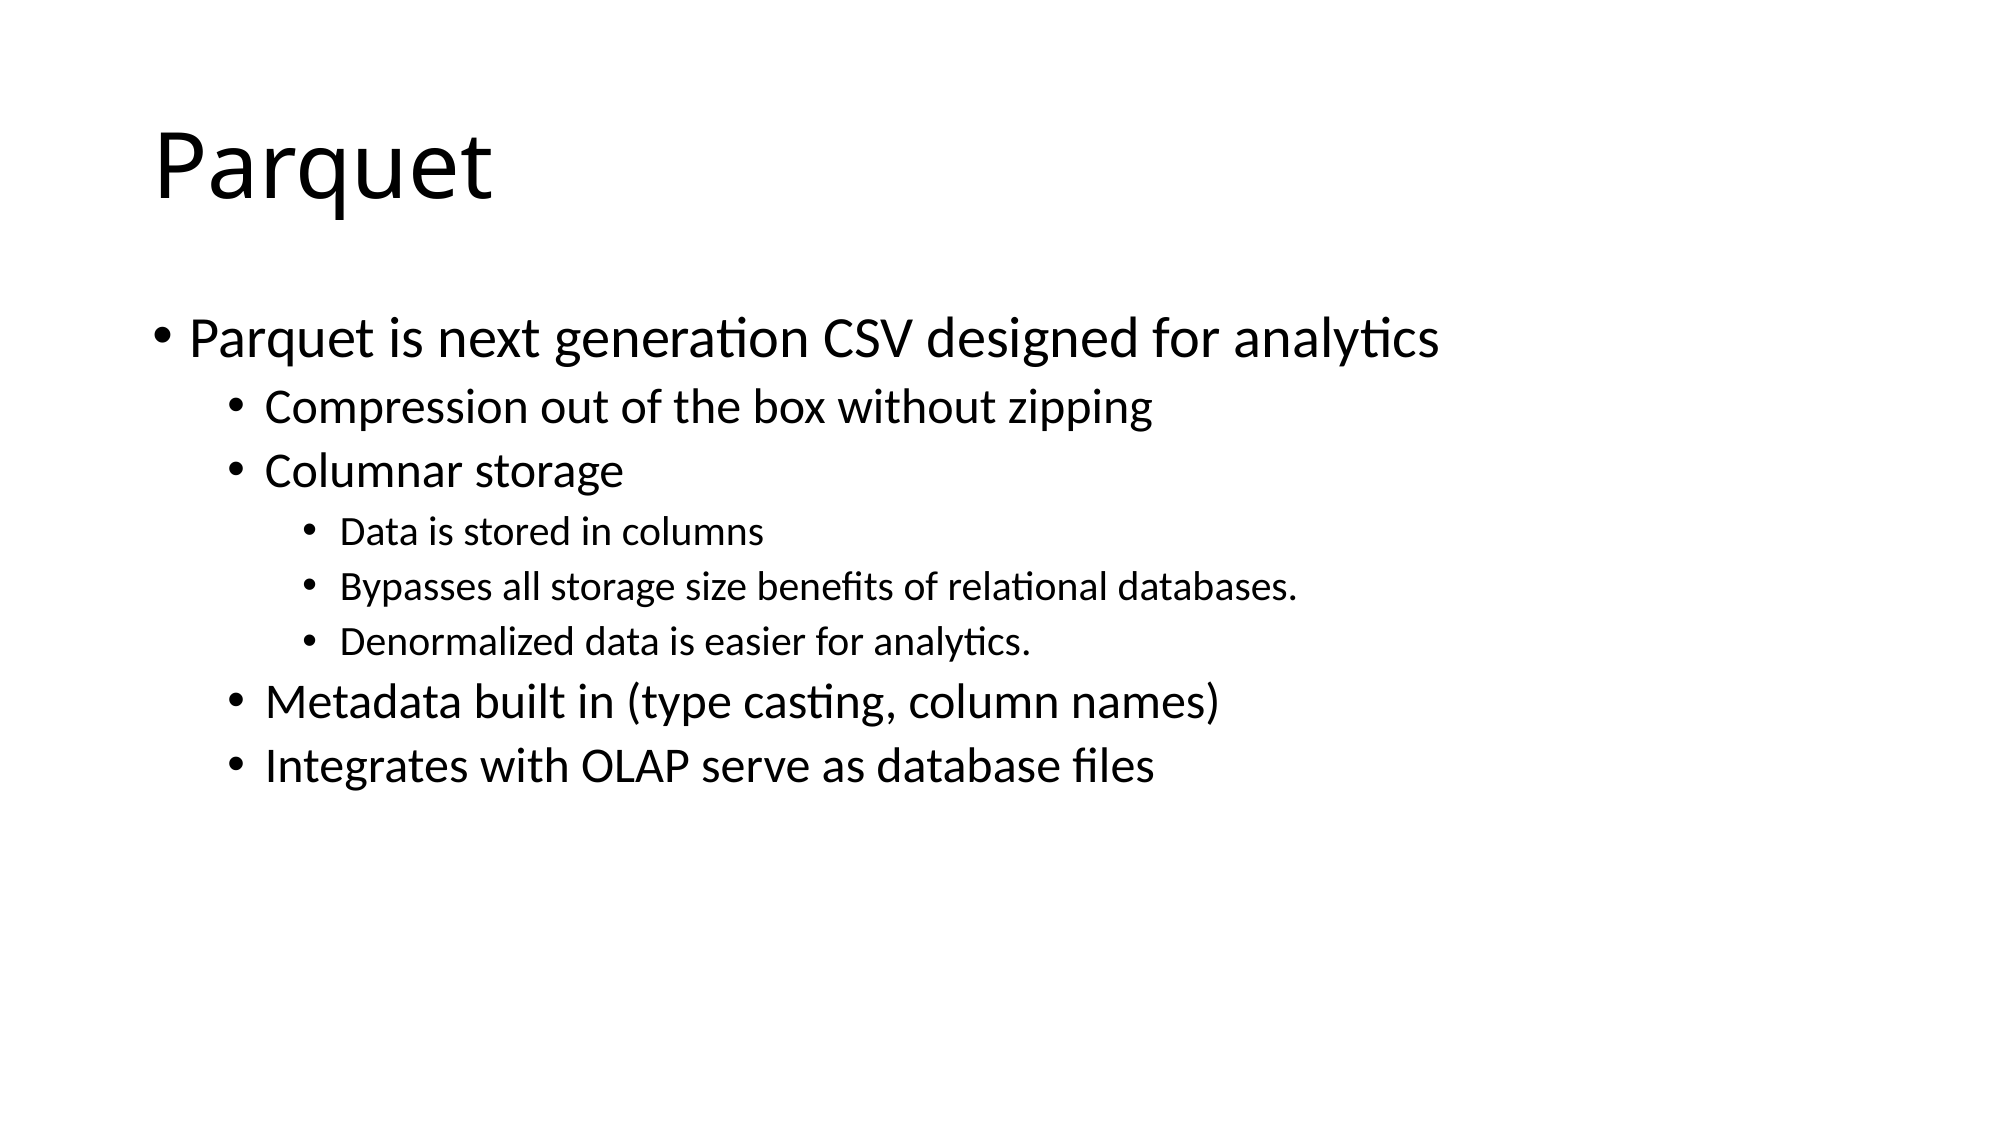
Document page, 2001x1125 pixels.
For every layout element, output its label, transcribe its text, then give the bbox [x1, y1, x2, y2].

list Parquet is next generation CSV designed for analytics Compression out of the box without zipping Columnar storage Data is stored in columns Bypasses all storage size benefits of relational databases. Denormalized data is easier for analytics. Metadata built in (type casting, column names) Integrates with OLAP serve as database files [137, 299, 1863, 1014]
title Parquet [137, 59, 1863, 278]
